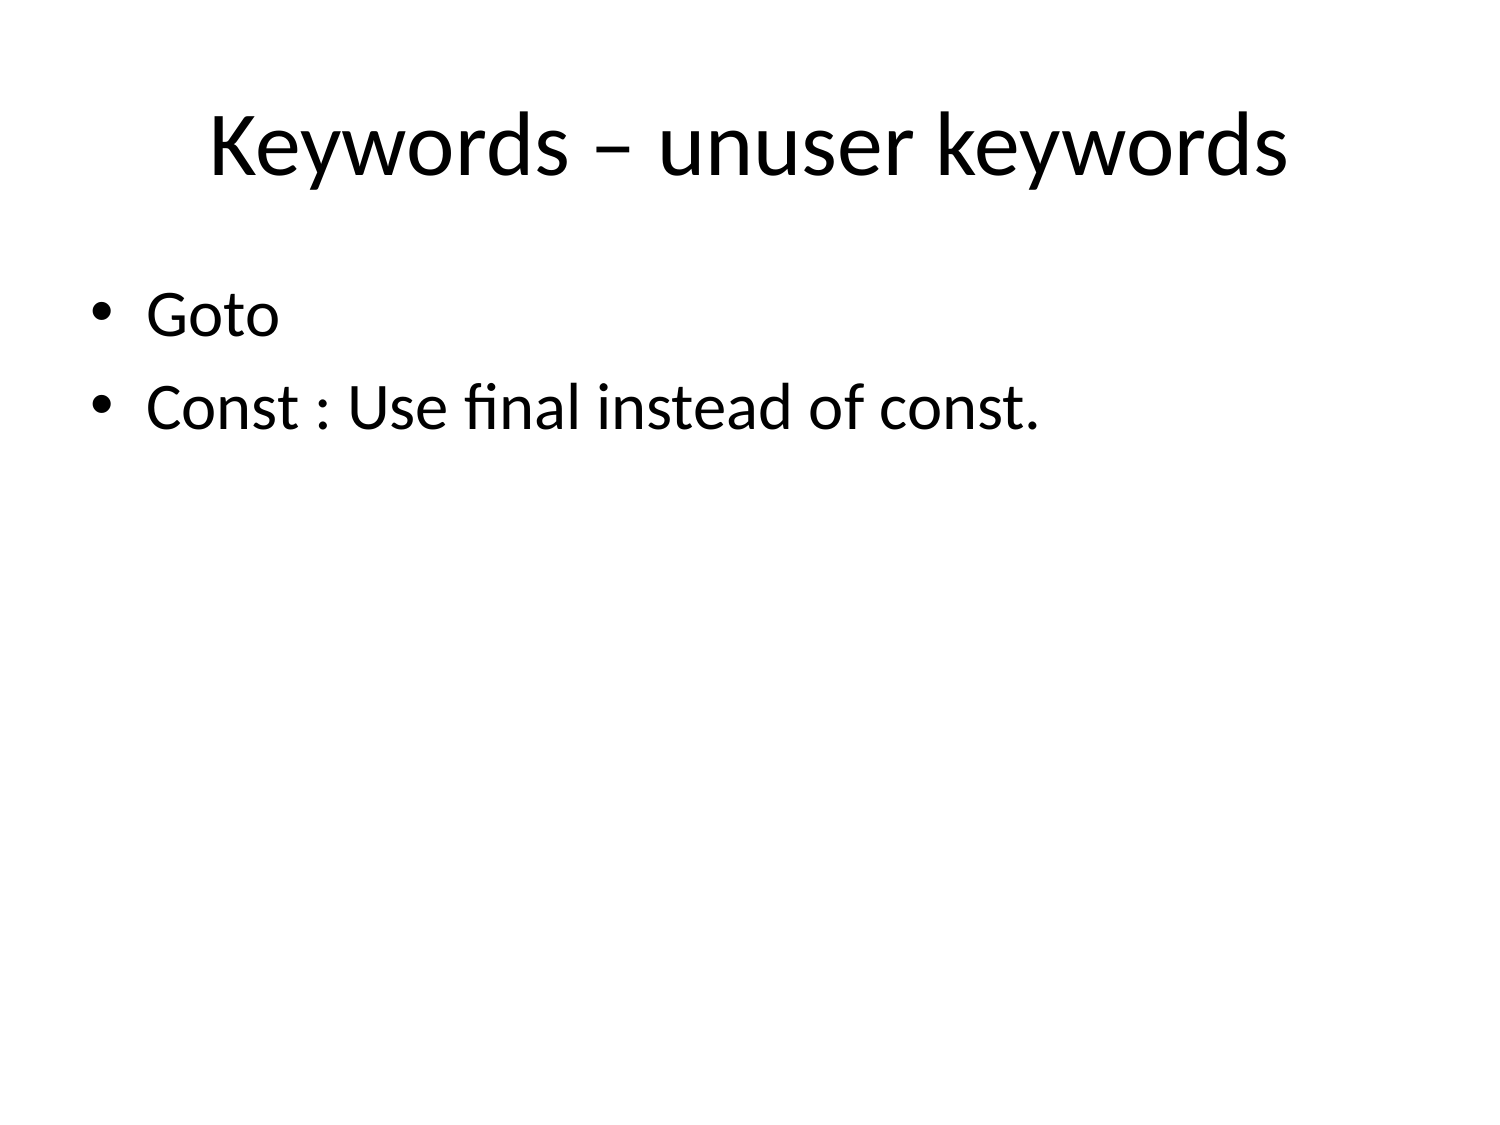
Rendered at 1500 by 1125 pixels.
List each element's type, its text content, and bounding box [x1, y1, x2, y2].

title Keywords – unuser keywords [75, 45, 1425, 233]
list Goto Const : Use final instead of const. [75, 262, 1425, 1005]
